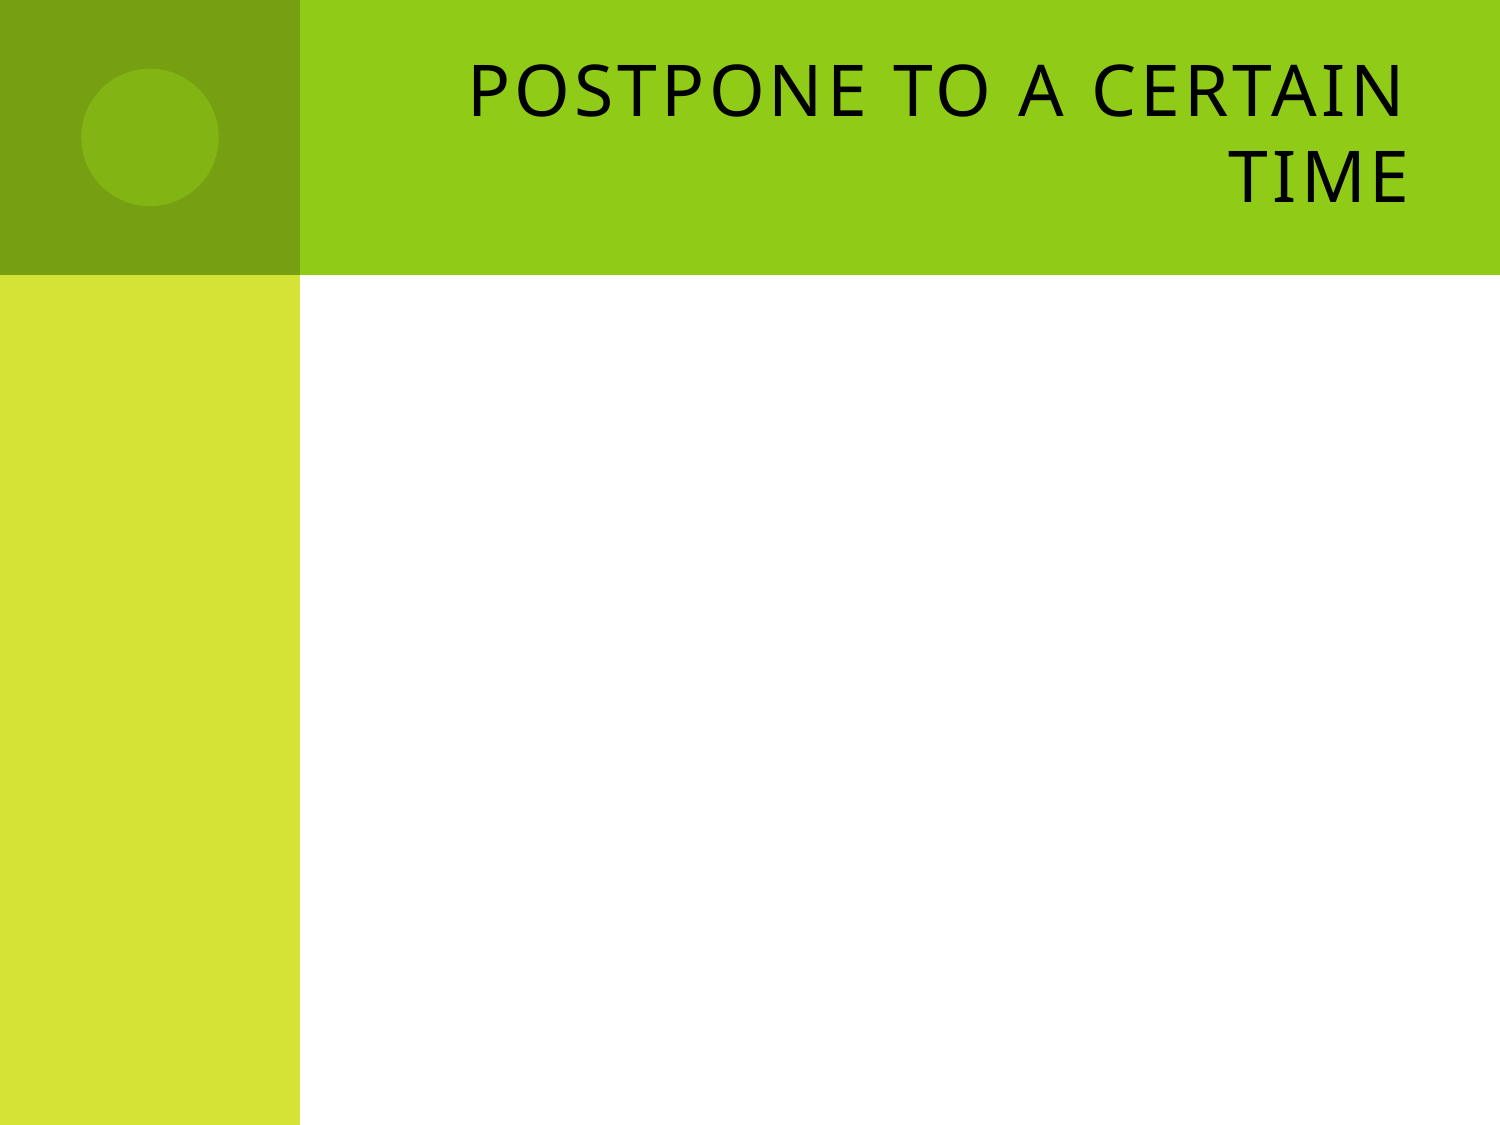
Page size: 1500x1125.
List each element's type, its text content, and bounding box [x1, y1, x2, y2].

title Postpone to a certain Time [324, 37, 1425, 225]
